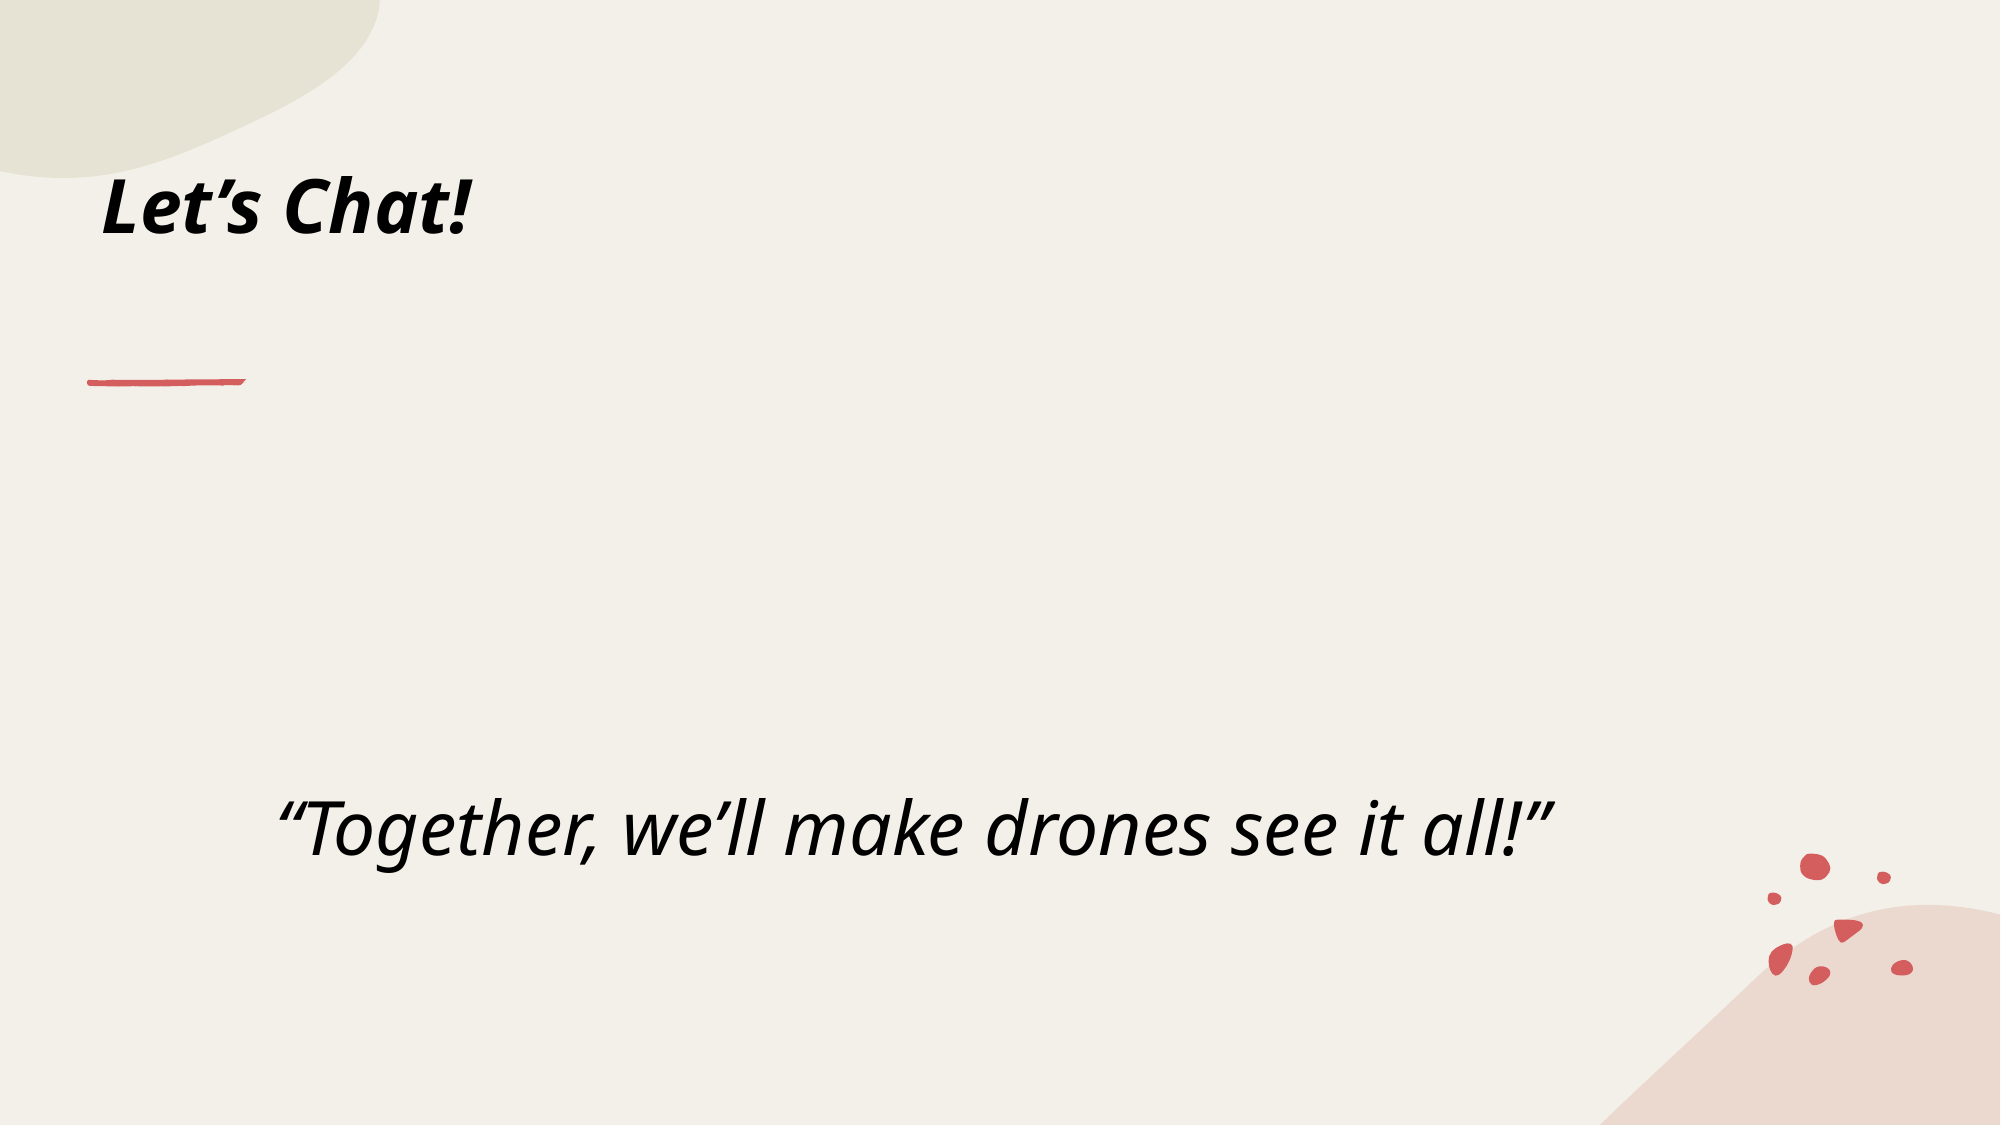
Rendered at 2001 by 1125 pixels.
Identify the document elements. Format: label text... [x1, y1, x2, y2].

title Let’s Chat! [86, 129, 1740, 347]
list “Together, we’ll make drones see it all!” [86, 413, 1740, 996]
